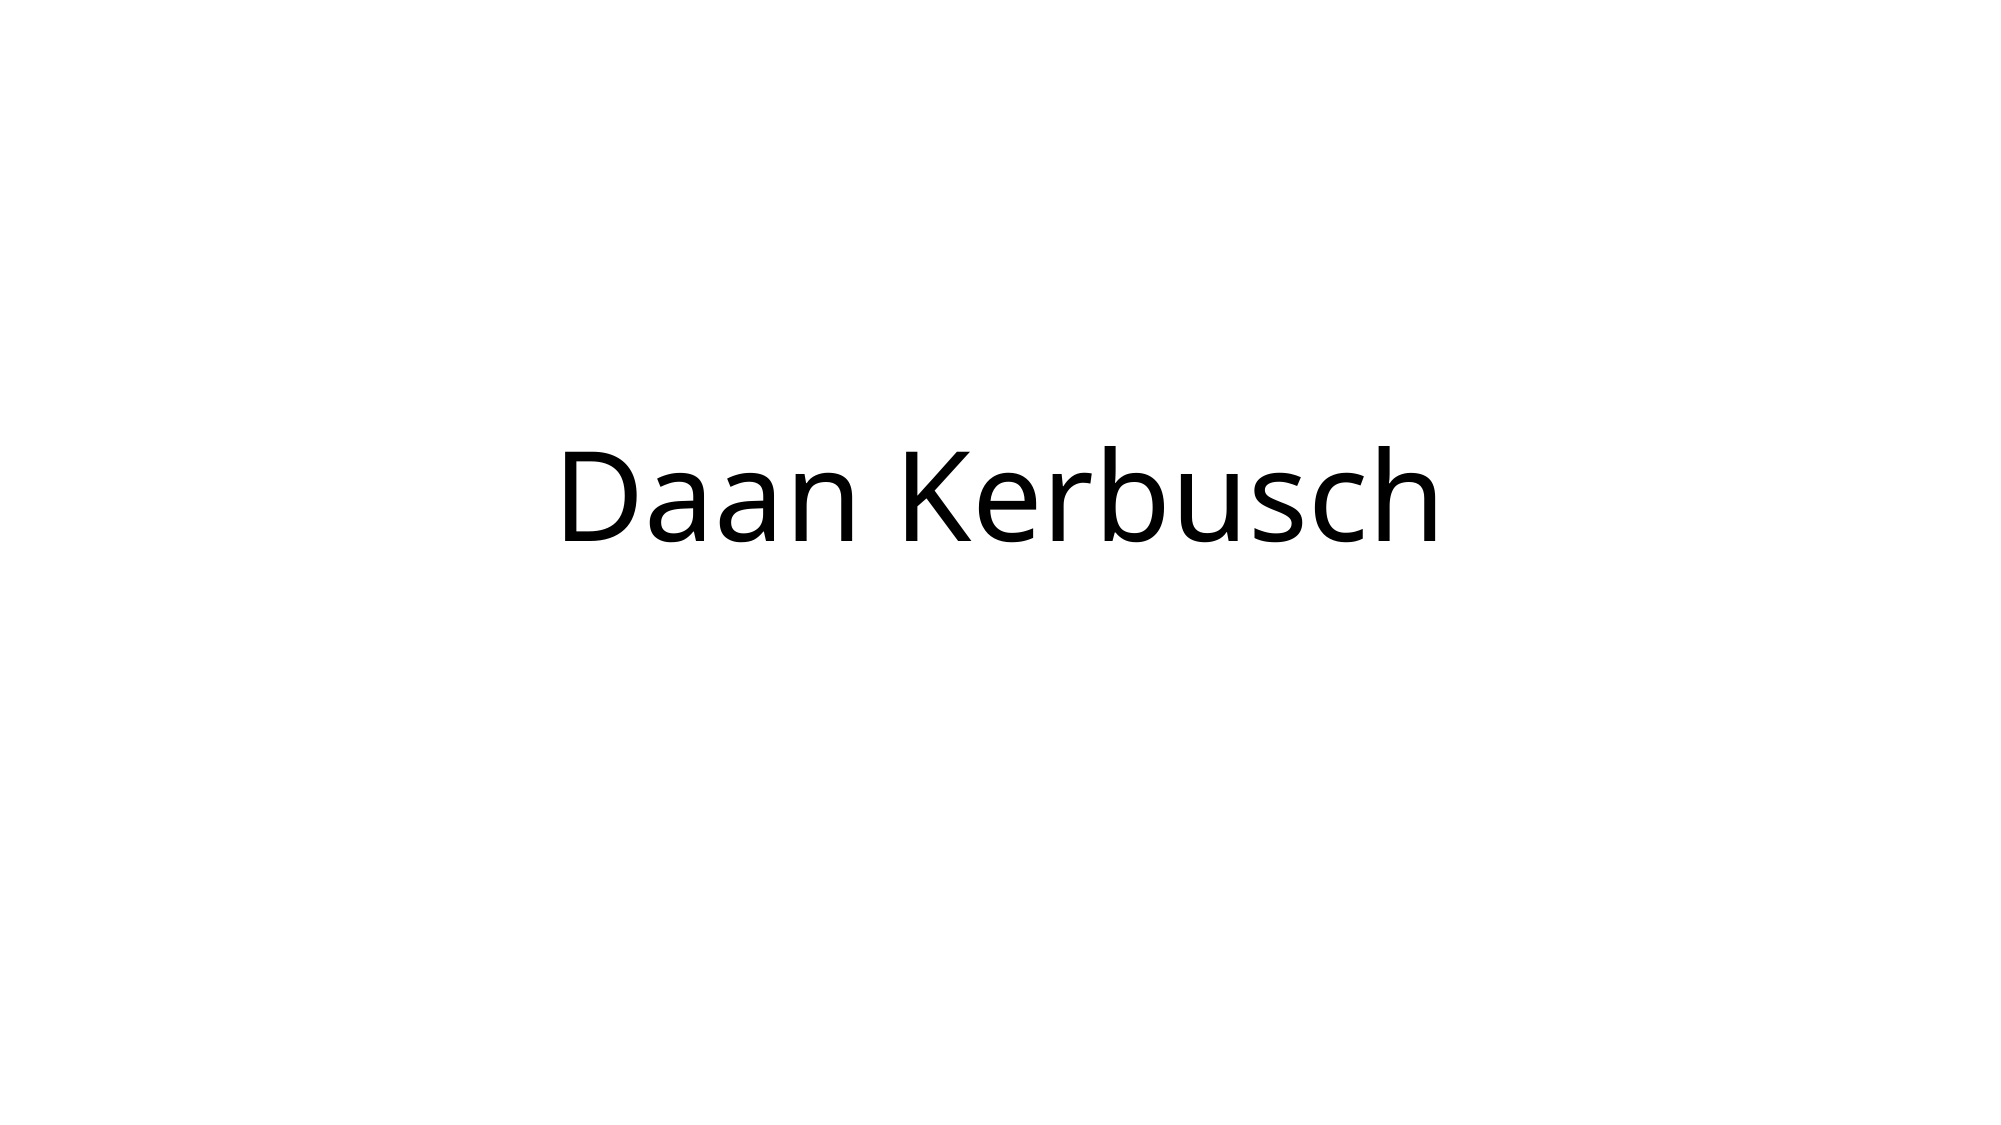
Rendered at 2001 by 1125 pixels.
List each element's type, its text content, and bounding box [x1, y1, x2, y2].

title Daan Kerbusch [249, 184, 1750, 576]
